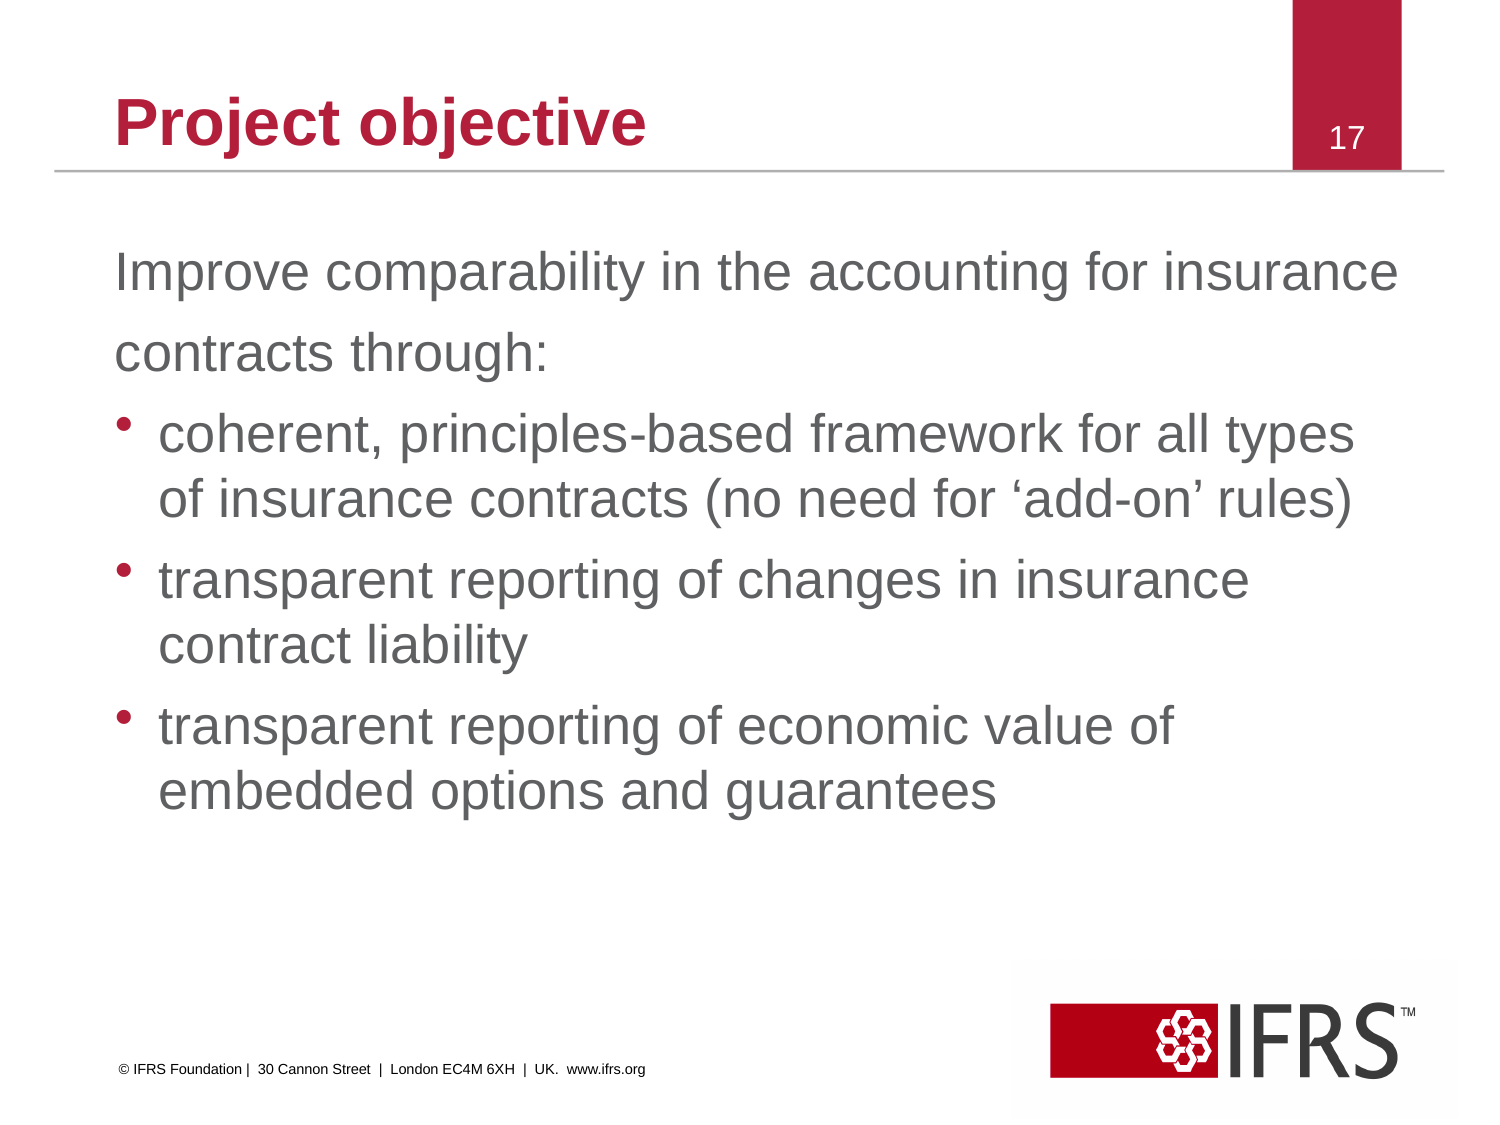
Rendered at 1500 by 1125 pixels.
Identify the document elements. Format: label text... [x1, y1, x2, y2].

text_box © IFRS Foundation | 30 Cannon Street | London EC4M 6XH | UK. www.ifrs.org [118, 1060, 974, 1092]
picture [1011, 959, 1459, 1119]
slide_number 17 [1295, 116, 1399, 149]
list Improve comparability in the accounting for insurance contracts through: coherent, principles-based framework for all types of insurance contracts (no need for ‘add-on’ rules) transparent reporting of changes in insurance contract liability transparent reporting of economic value of embedded options and guarantees [114, 235, 1402, 1035]
title Project objective [114, 29, 1226, 160]
